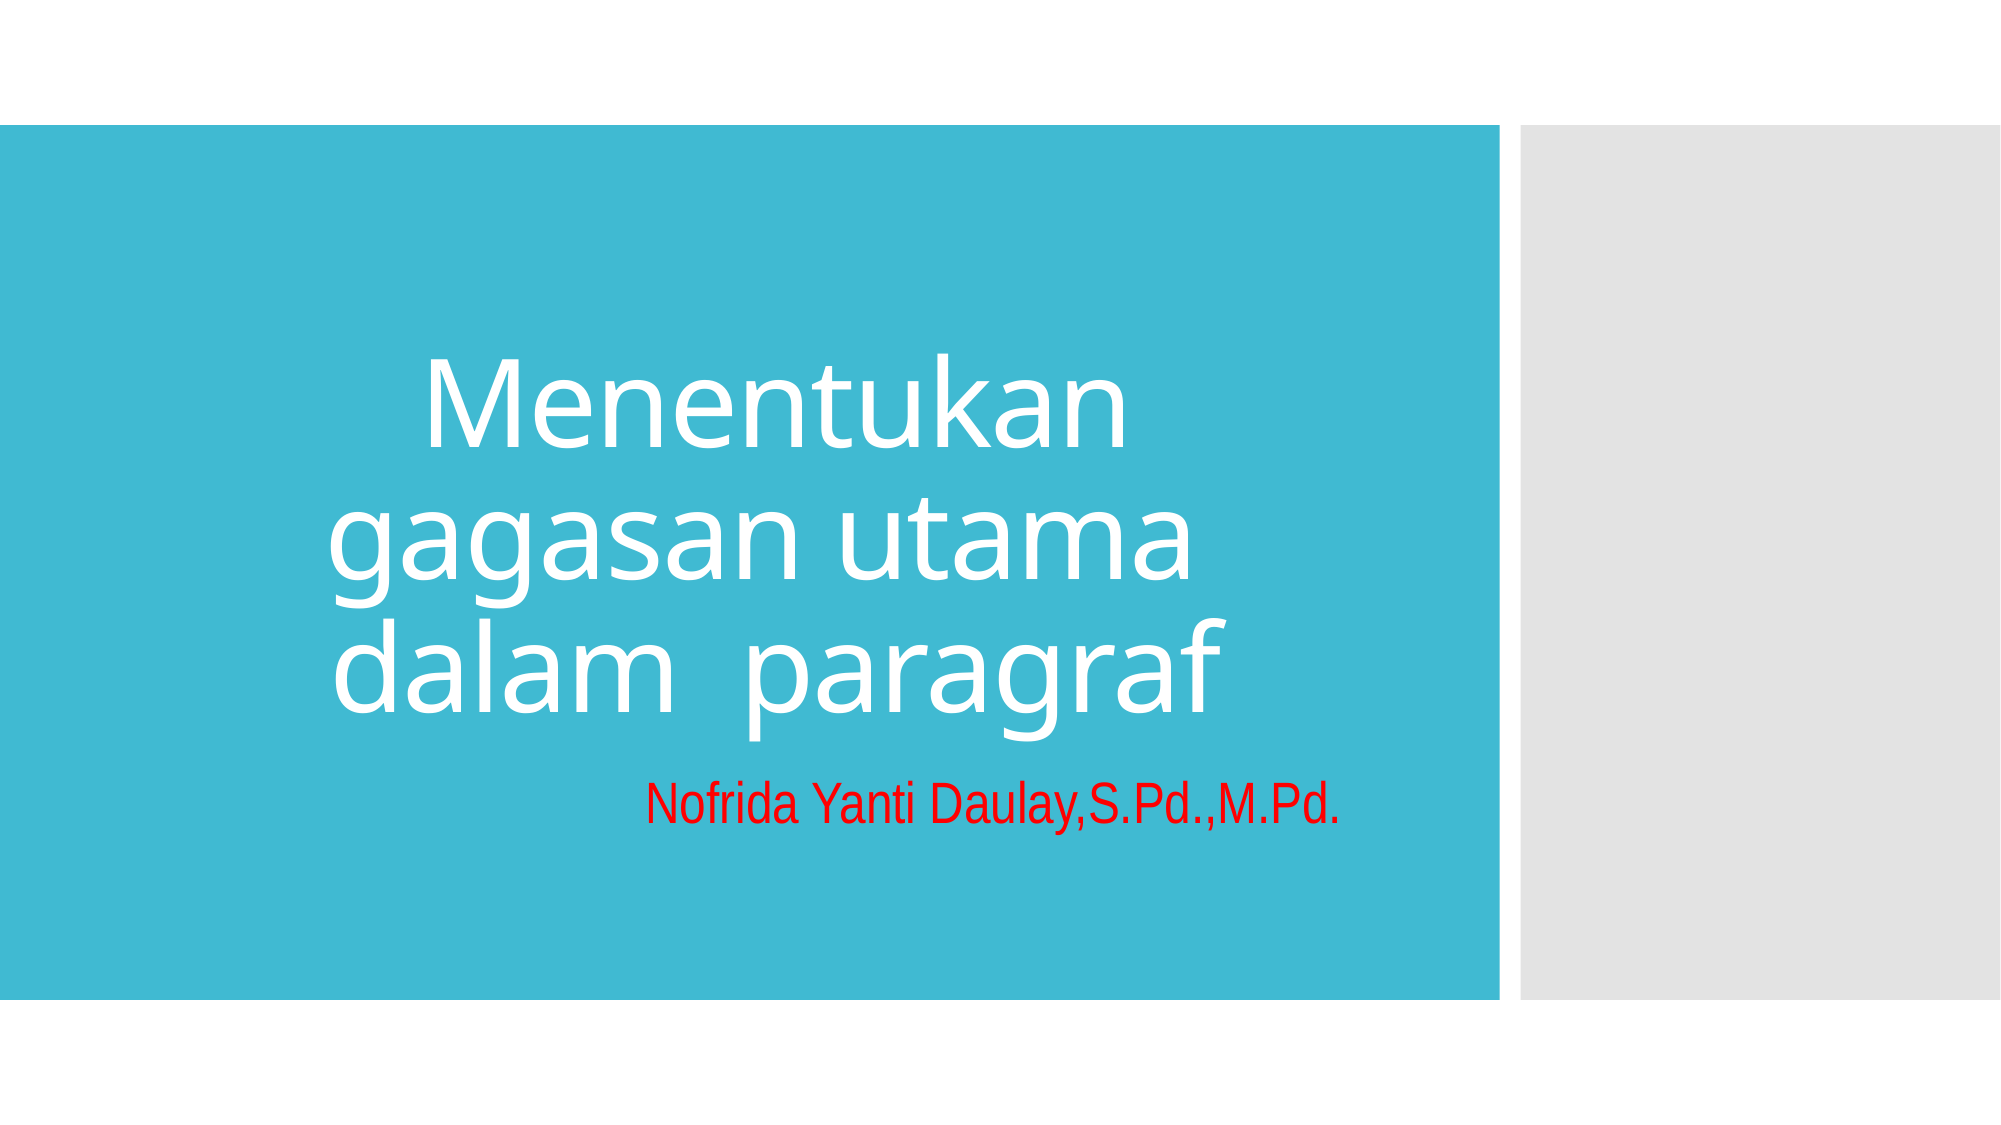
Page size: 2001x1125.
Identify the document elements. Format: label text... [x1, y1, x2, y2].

subtitle Nofrida Yanti Daulay,S.Pd.,M.Pd. [180, 766, 1381, 917]
title Menentukan gagasan utama dalam paragraf [175, 213, 1376, 747]
